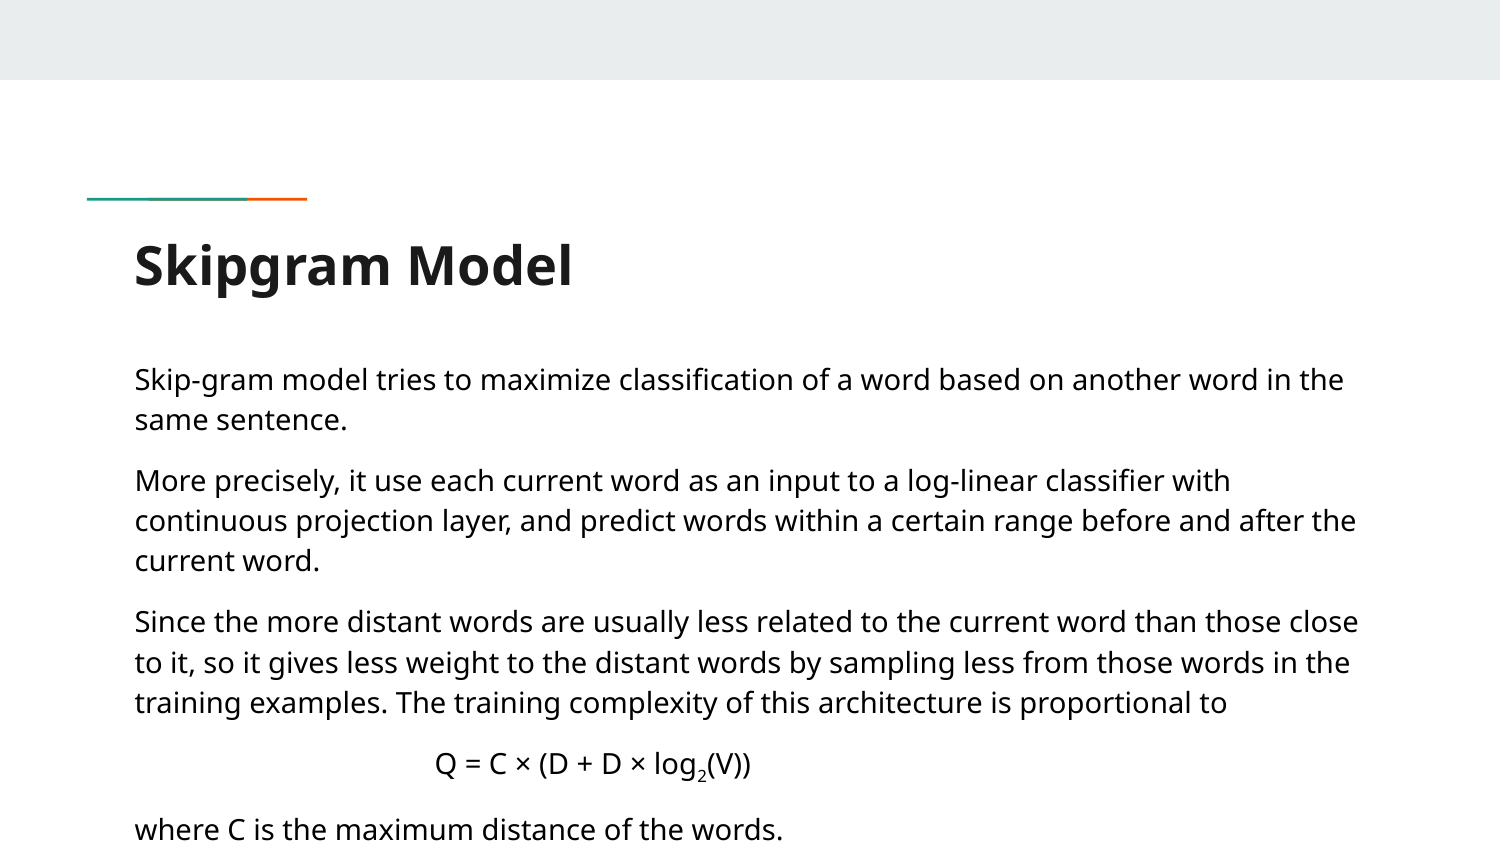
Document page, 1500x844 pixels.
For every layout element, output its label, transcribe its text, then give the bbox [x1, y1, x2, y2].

list Skip-gram model tries to maximize classification of a word based on another word in the same sentence. More precisely, it use each current word as an input to a log-linear classifier with continuous projection layer, and predict words within a certain range before and after the current word. Since the more distant words are usually less related to the current word than those close to it, so it gives less weight to the distant words by sampling less from those words in the training examples. The training complexity of this architecture is proportional to Q = C × (D + D × log2(V)) where C is the maximum distance of the words. [119, 341, 1381, 712]
title Skipgram Model [119, 216, 1381, 305]
